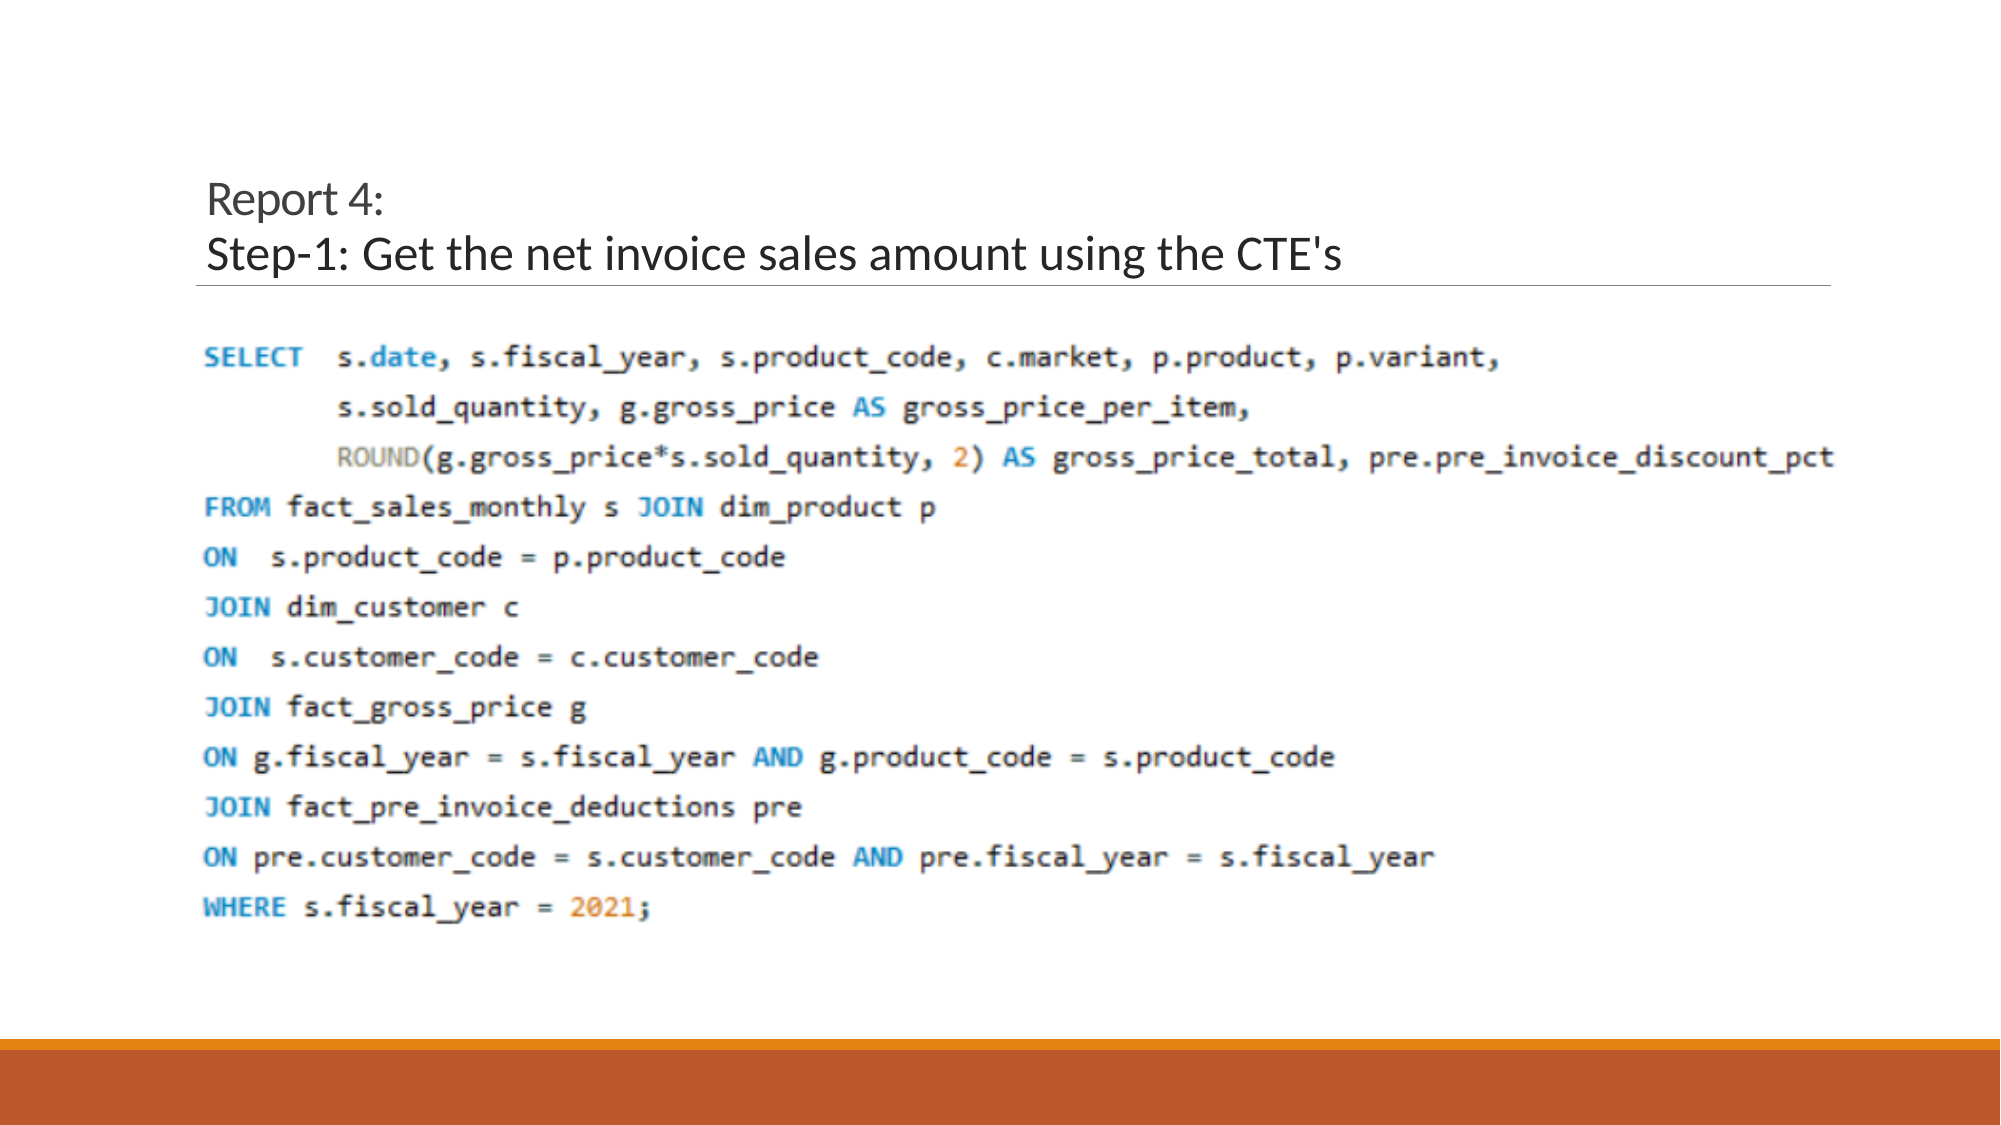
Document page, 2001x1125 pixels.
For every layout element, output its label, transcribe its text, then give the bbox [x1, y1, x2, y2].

title Report 4: [191, 128, 1658, 213]
picture [190, 316, 1855, 969]
text_box Step-1: Get the net invoice sales amount using the CTE's [191, 213, 1658, 316]
